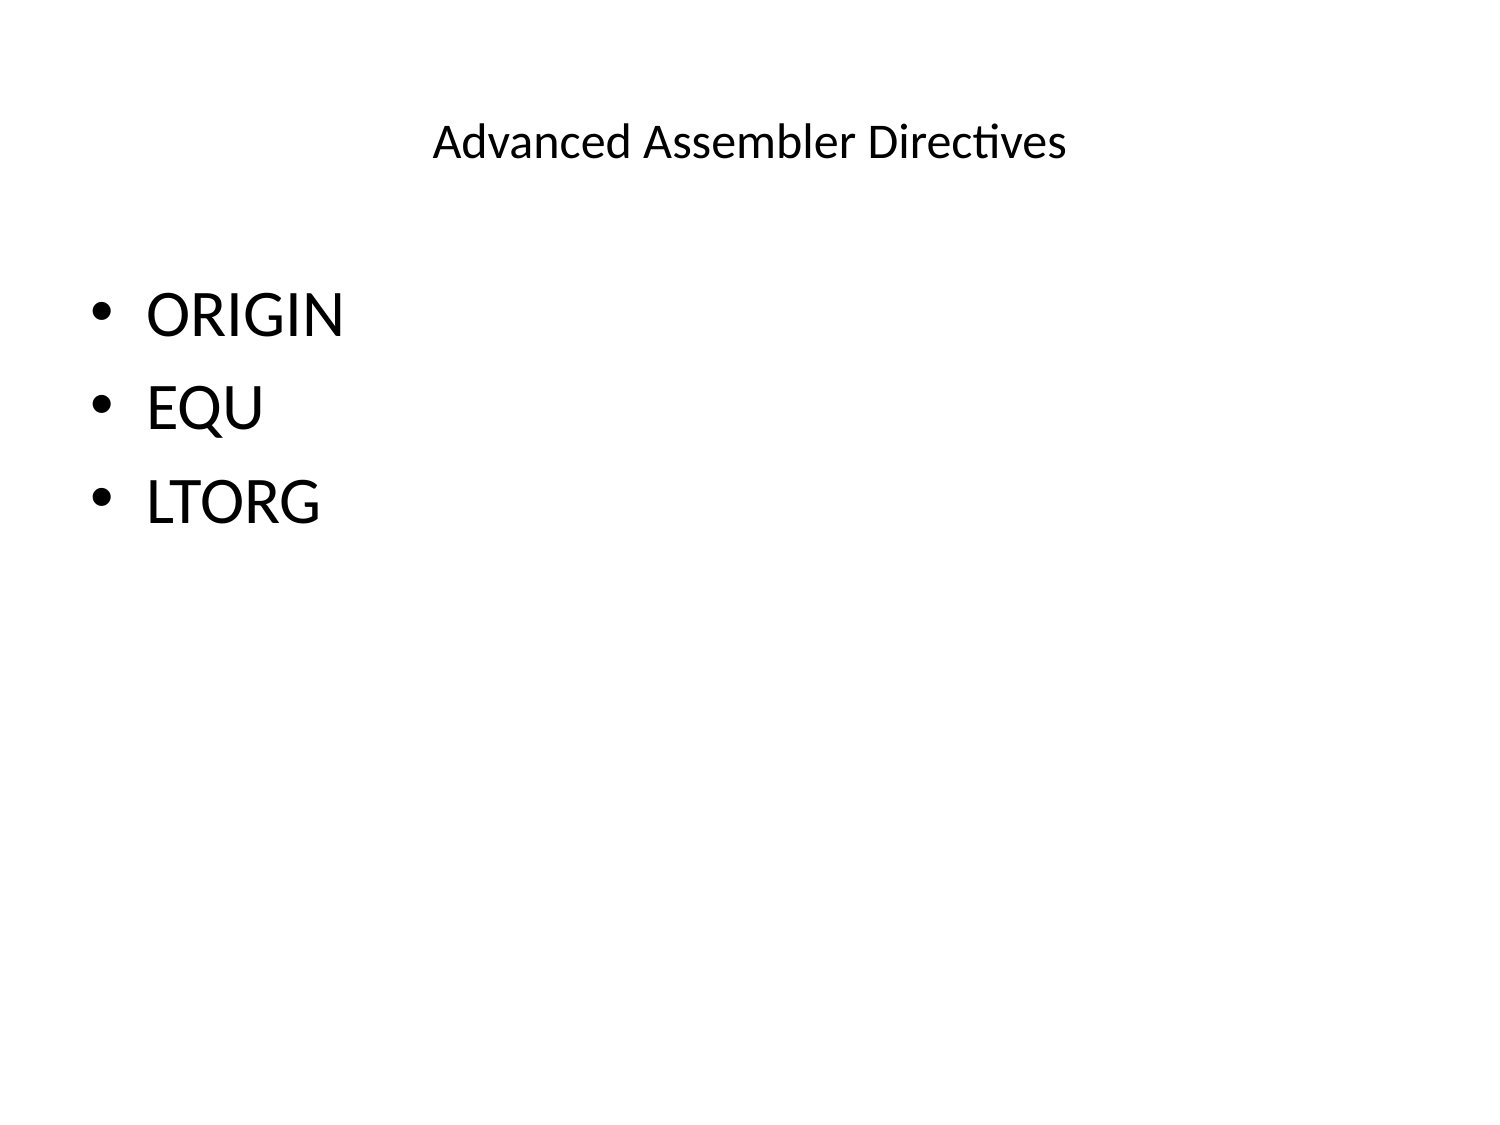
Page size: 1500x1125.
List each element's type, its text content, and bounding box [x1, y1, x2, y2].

list ORIGIN EQU LTORG [75, 262, 1425, 1005]
title Advanced Assembler Directives [75, 45, 1425, 233]
